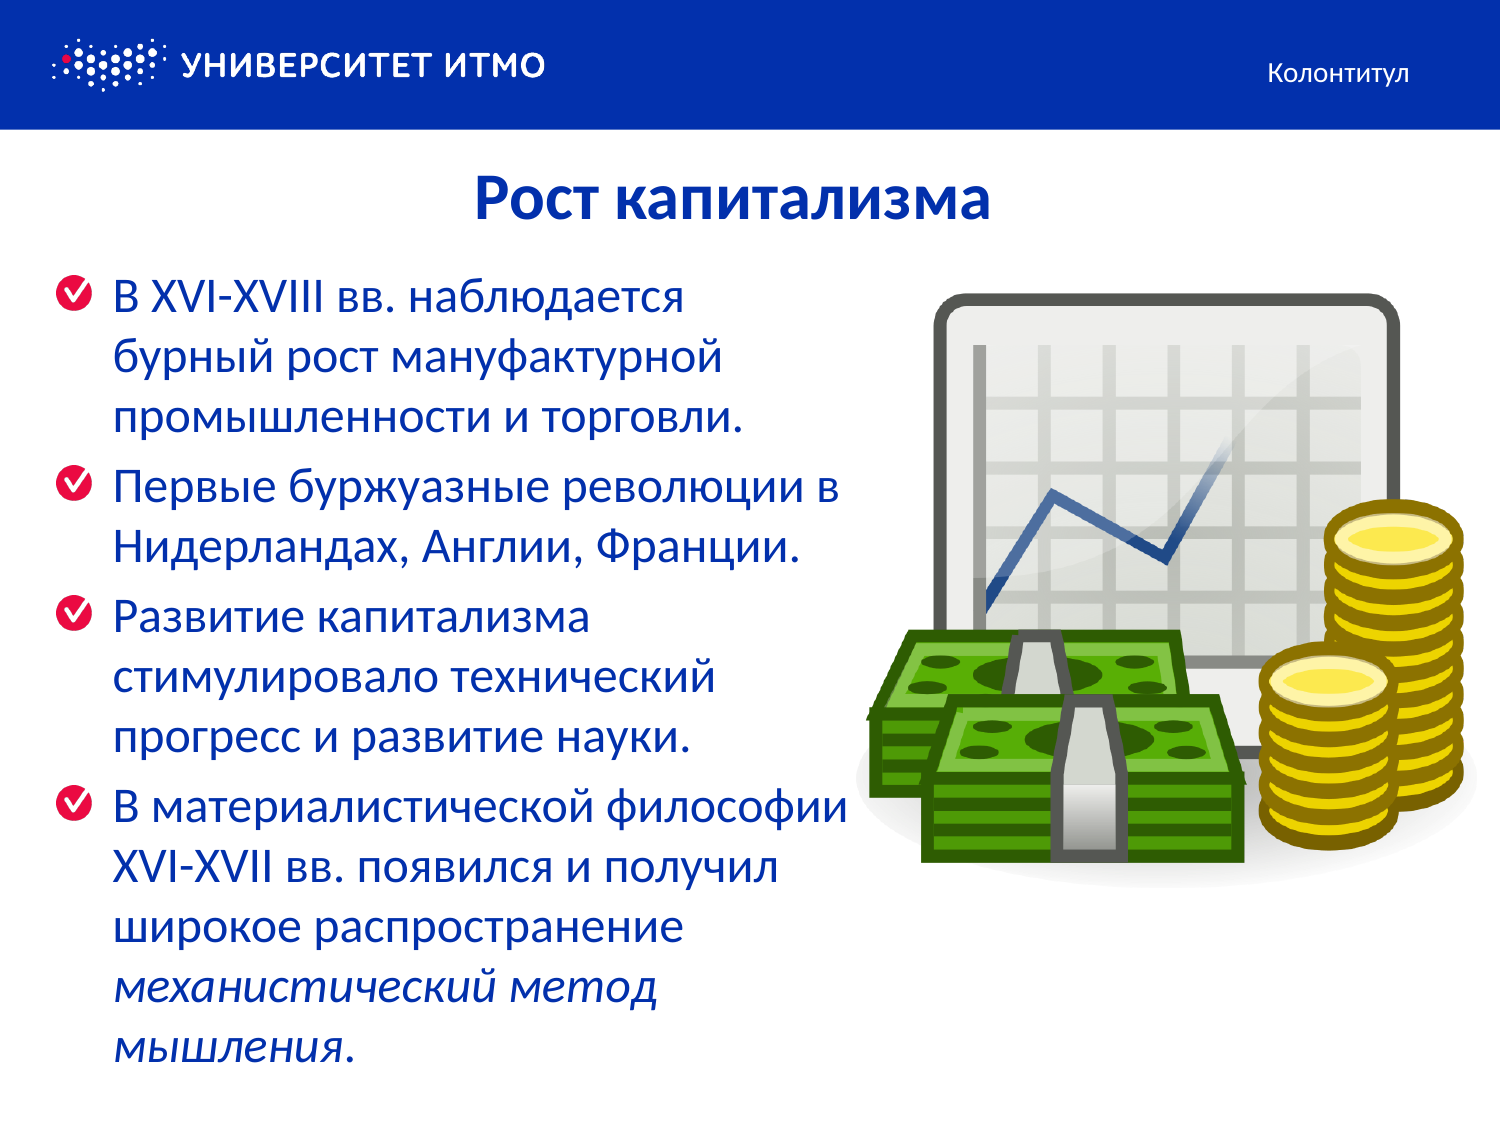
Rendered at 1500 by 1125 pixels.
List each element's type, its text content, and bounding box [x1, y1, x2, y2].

picture [56, 275, 92, 311]
picture [0, 0, 596, 130]
title Рост капитализма [41, 125, 1427, 262]
picture [56, 595, 92, 631]
picture [56, 785, 92, 821]
list В XVI-XVIII вв. наблюдается бурный рост мануфактурной промышленности и торговли. Первые буржуазные революции в Нидерландах, Англии, Франции. Развитие капитализма стимулировало технический прогресс и развитие науки. В материалистической философии XVI-XVII вв. появился и получил широкое распространение механистический метод мышления. [41, 262, 869, 1106]
picture [56, 465, 92, 501]
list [855, 266, 1477, 888]
footer Колонтитул [661, 40, 1425, 101]
